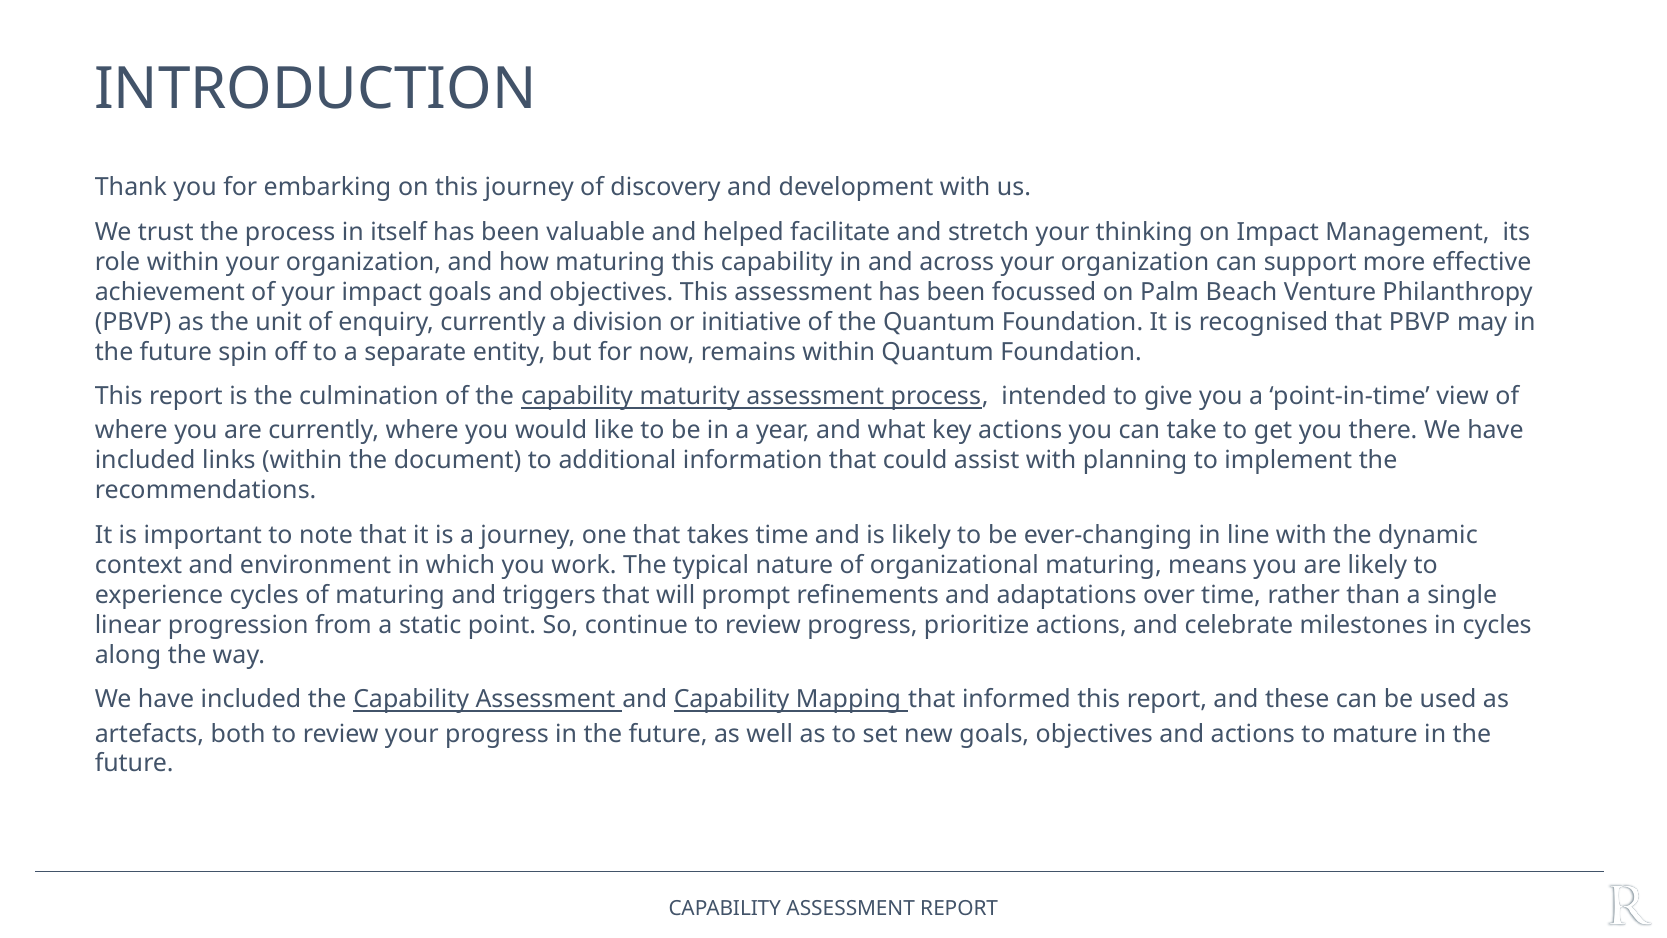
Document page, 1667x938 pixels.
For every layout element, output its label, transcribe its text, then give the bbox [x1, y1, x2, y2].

title Introduction [79, 25, 1588, 145]
list Thank you for embarking on this journey of discovery and development with us. We trust the process in itself has been valuable and helped facilitate and stretch your thinking on Impact Management, its role within your organization, and how maturing this capability in and across your organization can support more effective achievement of your impact goals and objectives. This assessment has been focussed on Palm Beach Venture Philanthropy (PBVP) as the unit of enquiry, currently a division or initiative of the Quantum Foundation. It is recognised that PBVP may in the future spin off to a separate entity, but for now, remains within Quantum Foundation. This report is the culmination of the capability maturity assessment process, intended to give you a ‘point-in-time’ view of where you are currently, where you would like to be in a year, and what key actions you can take to get you there. We have included links (within the document) to additional information that could assist with planning to implement the recommendations. It is important to note that it is a journey, one that takes time and is likely to be ever-changing in line with the dynamic context and environment in which you work. The typical nature of organizational maturing, means you are likely to experience cycles of maturing and triggers that will prompt refinements and adaptations over time, rather than a single linear progression from a static point. So, continue to review progress, prioritize actions, and celebrate milestones in cycles along the way. We have included the Capability Assessment and Capability Mapping that informed this report, and these can be used as artefacts, both to review your progress in the future, as well as to set new goals, objectives and actions to mature in the future. [79, 163, 1588, 789]
list Capability ASSESSMENT Report [412, 882, 1254, 932]
picture [1605, 882, 1654, 928]
